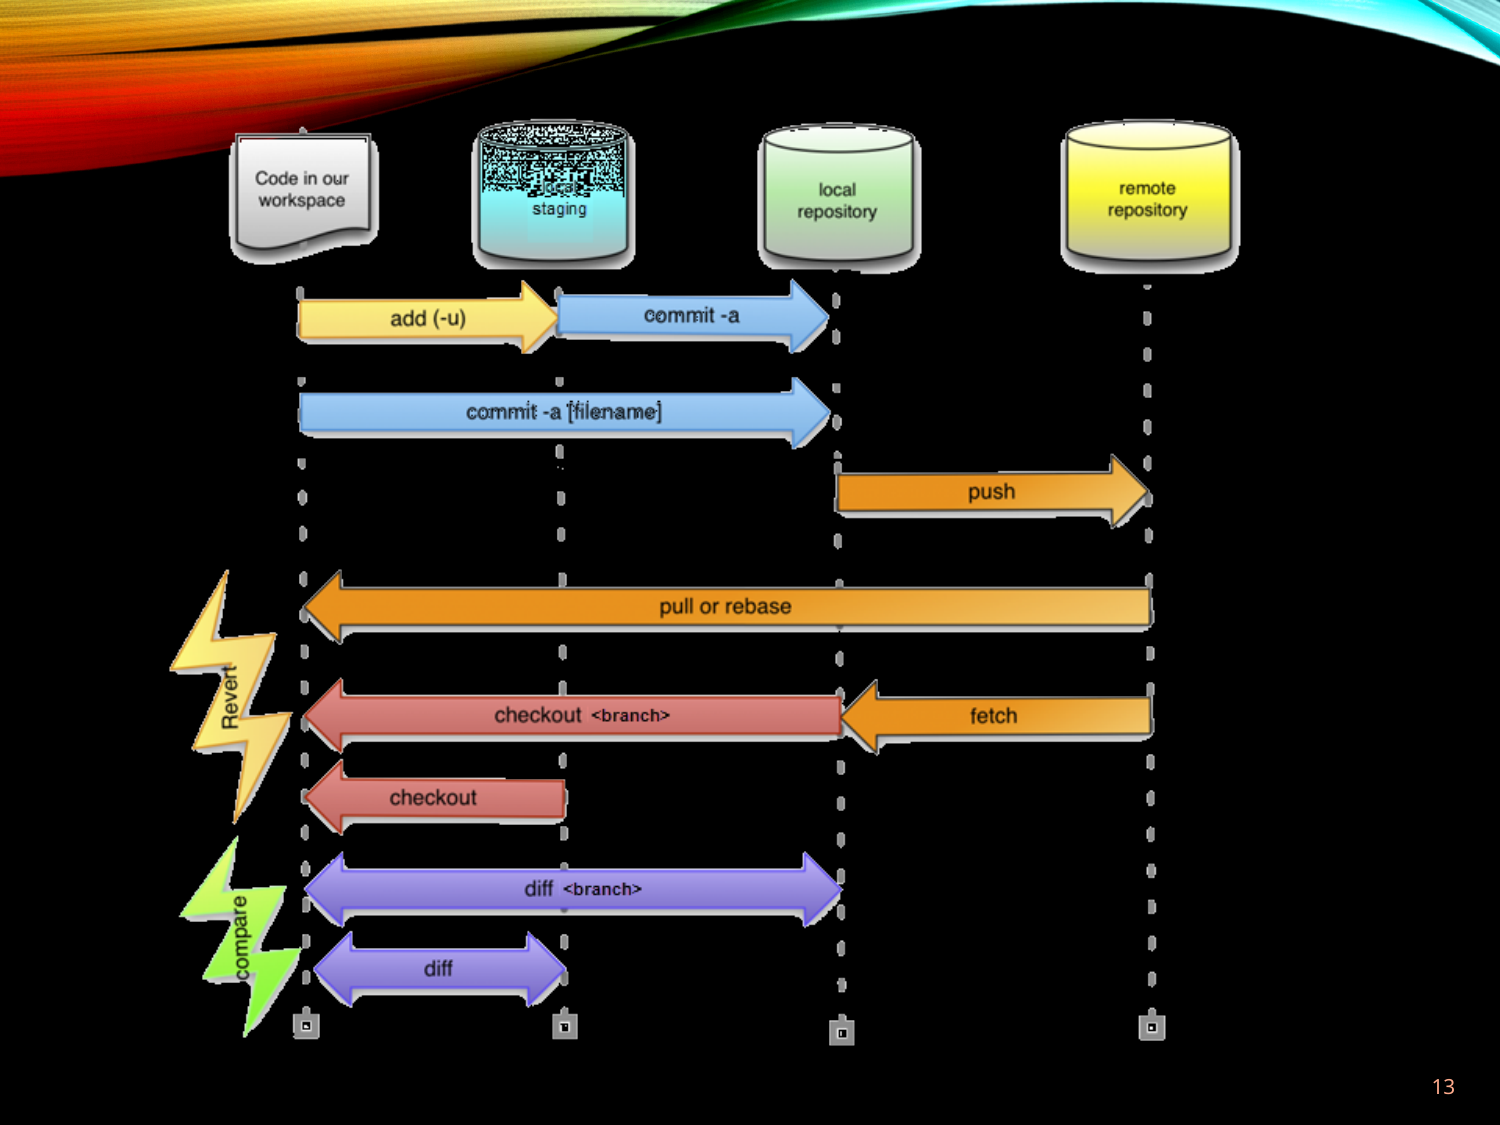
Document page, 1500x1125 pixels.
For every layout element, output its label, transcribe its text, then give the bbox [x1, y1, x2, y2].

footer 12 [1337, 1070, 1459, 1108]
picture [0, 0, 1500, 1055]
